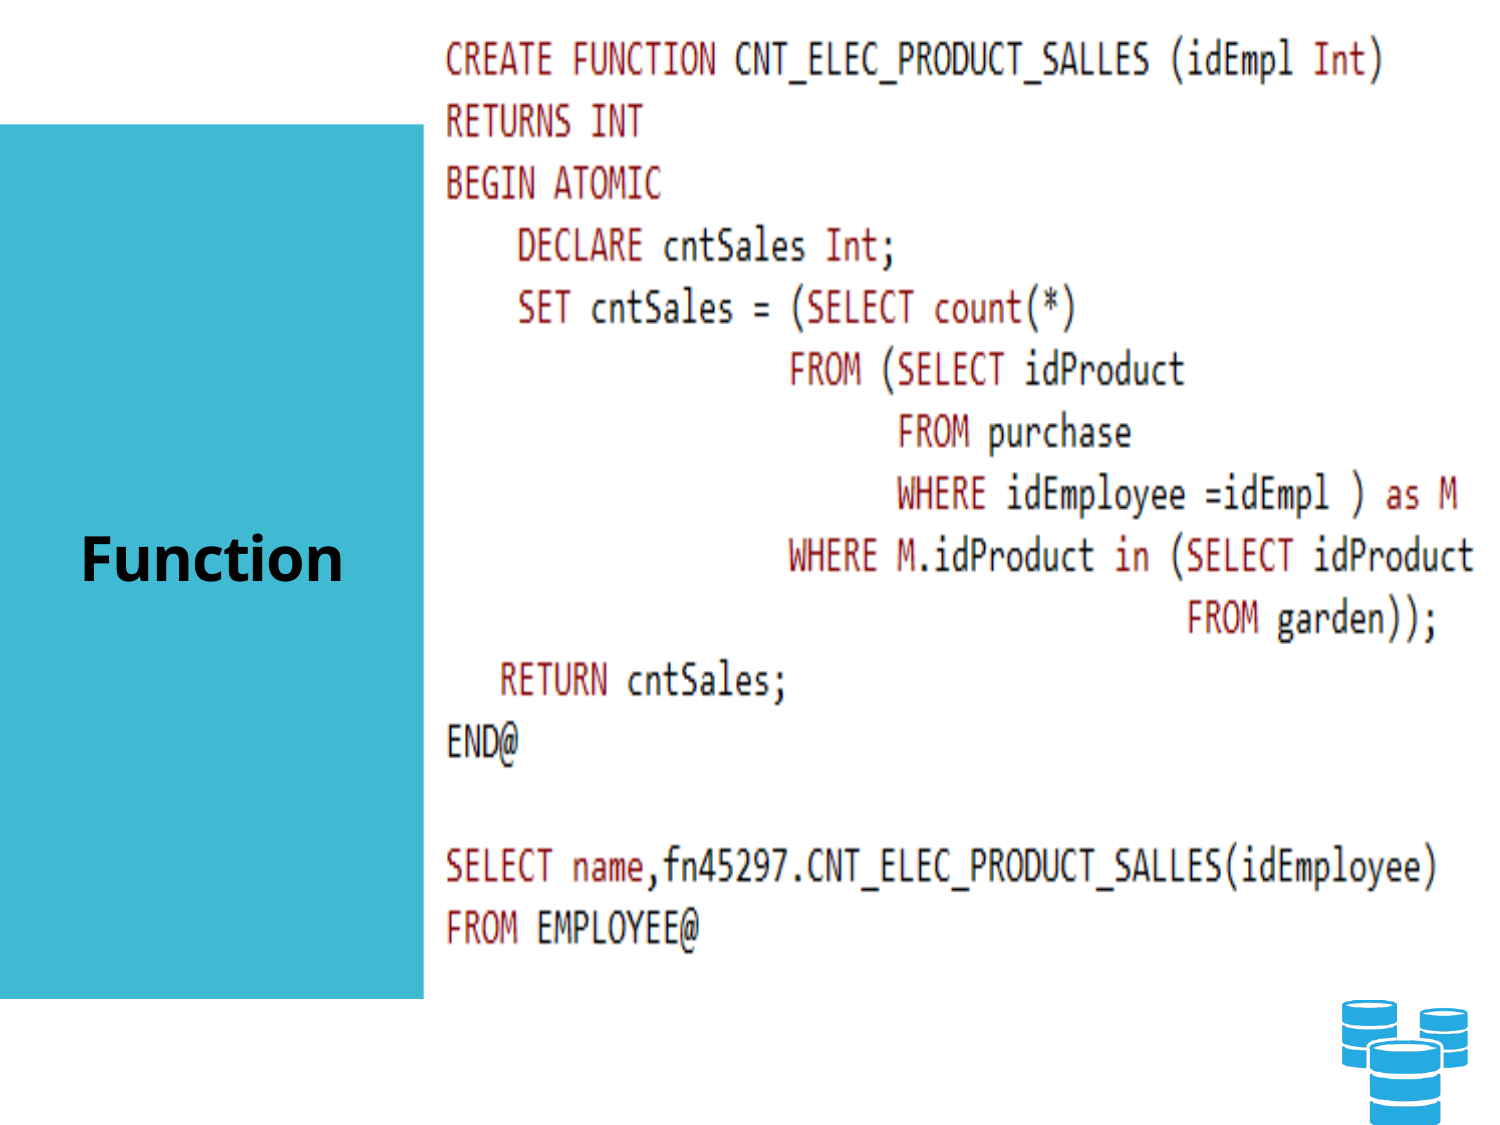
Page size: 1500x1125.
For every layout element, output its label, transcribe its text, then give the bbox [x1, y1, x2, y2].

picture [442, 30, 1500, 1125]
title Function [31, 184, 394, 940]
